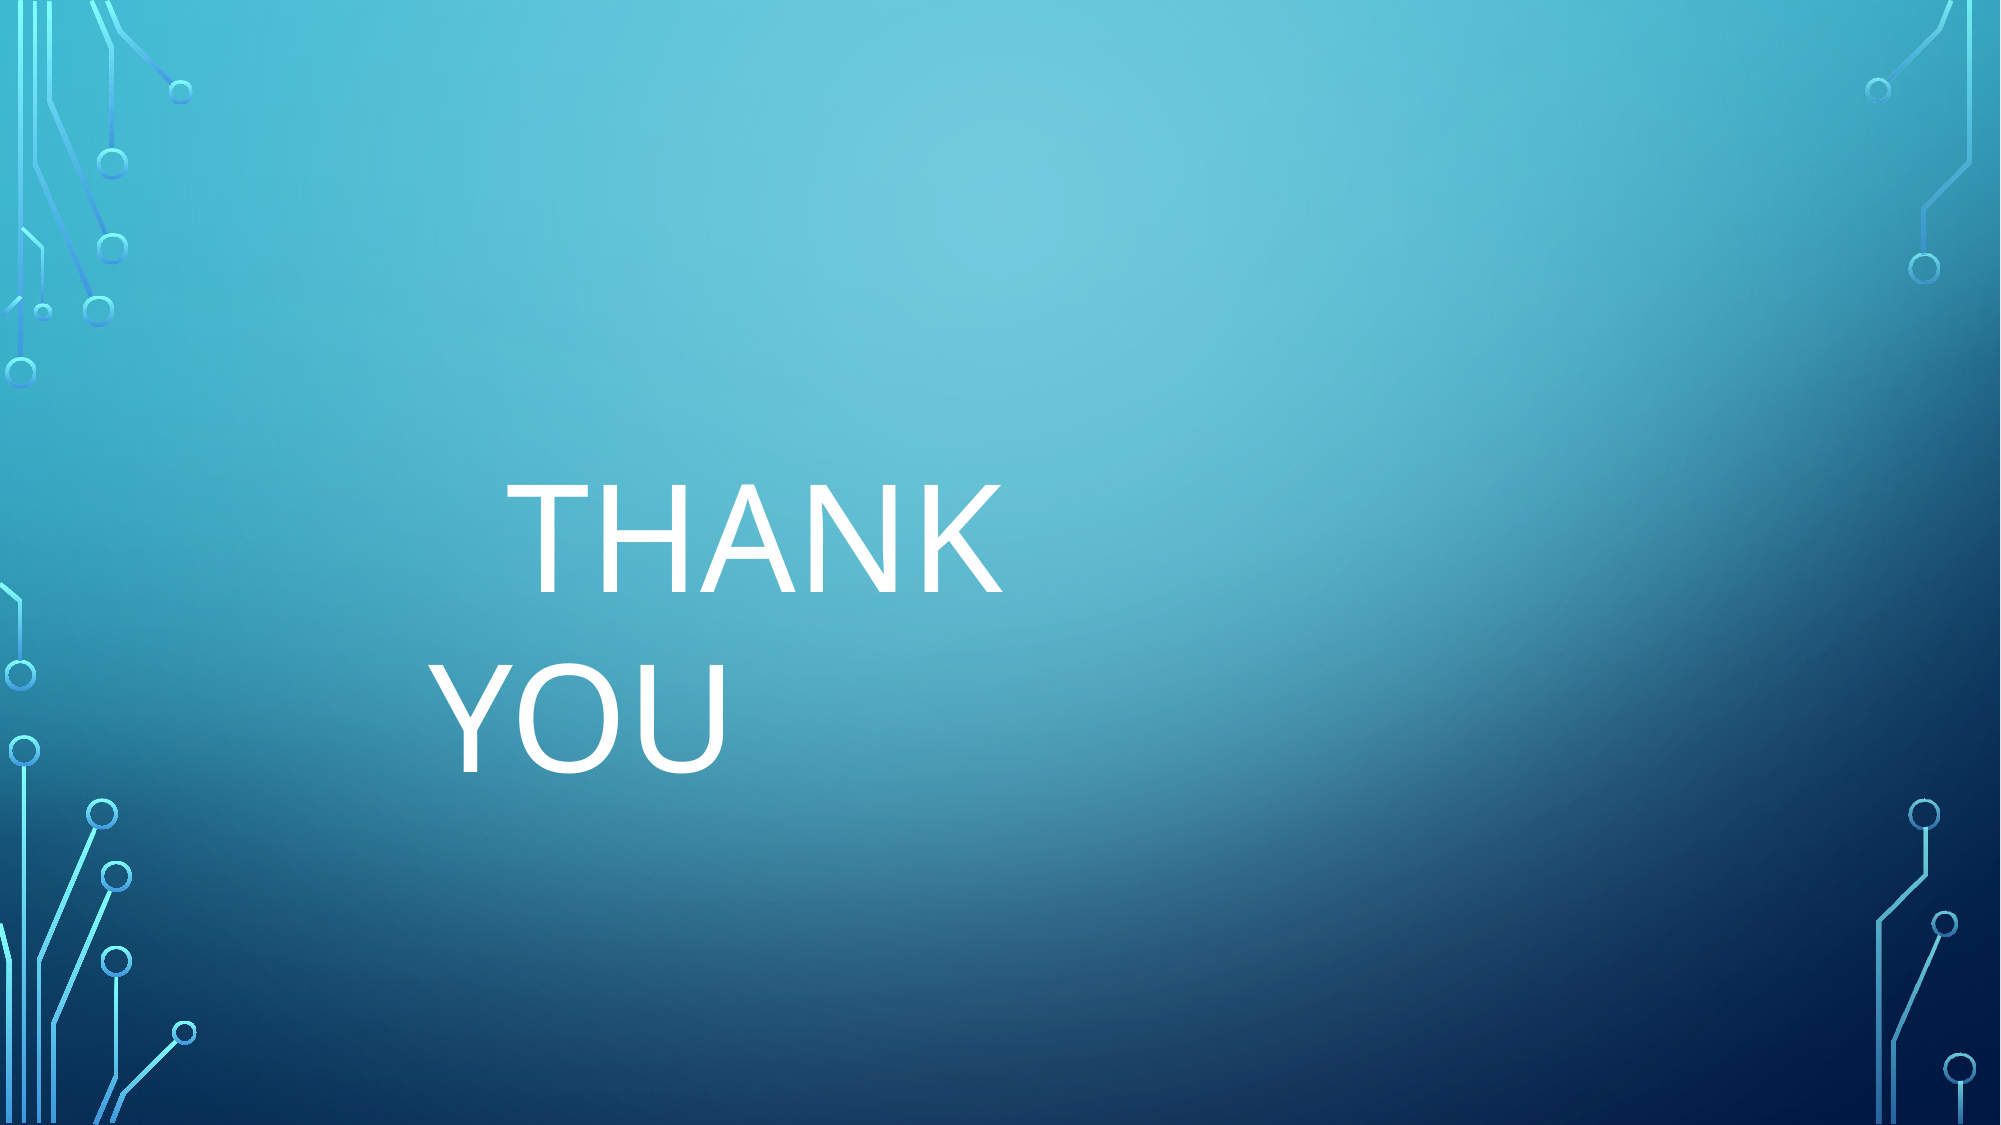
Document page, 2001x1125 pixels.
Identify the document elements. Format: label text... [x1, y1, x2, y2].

text_box THANK YOU [413, 435, 1314, 811]
